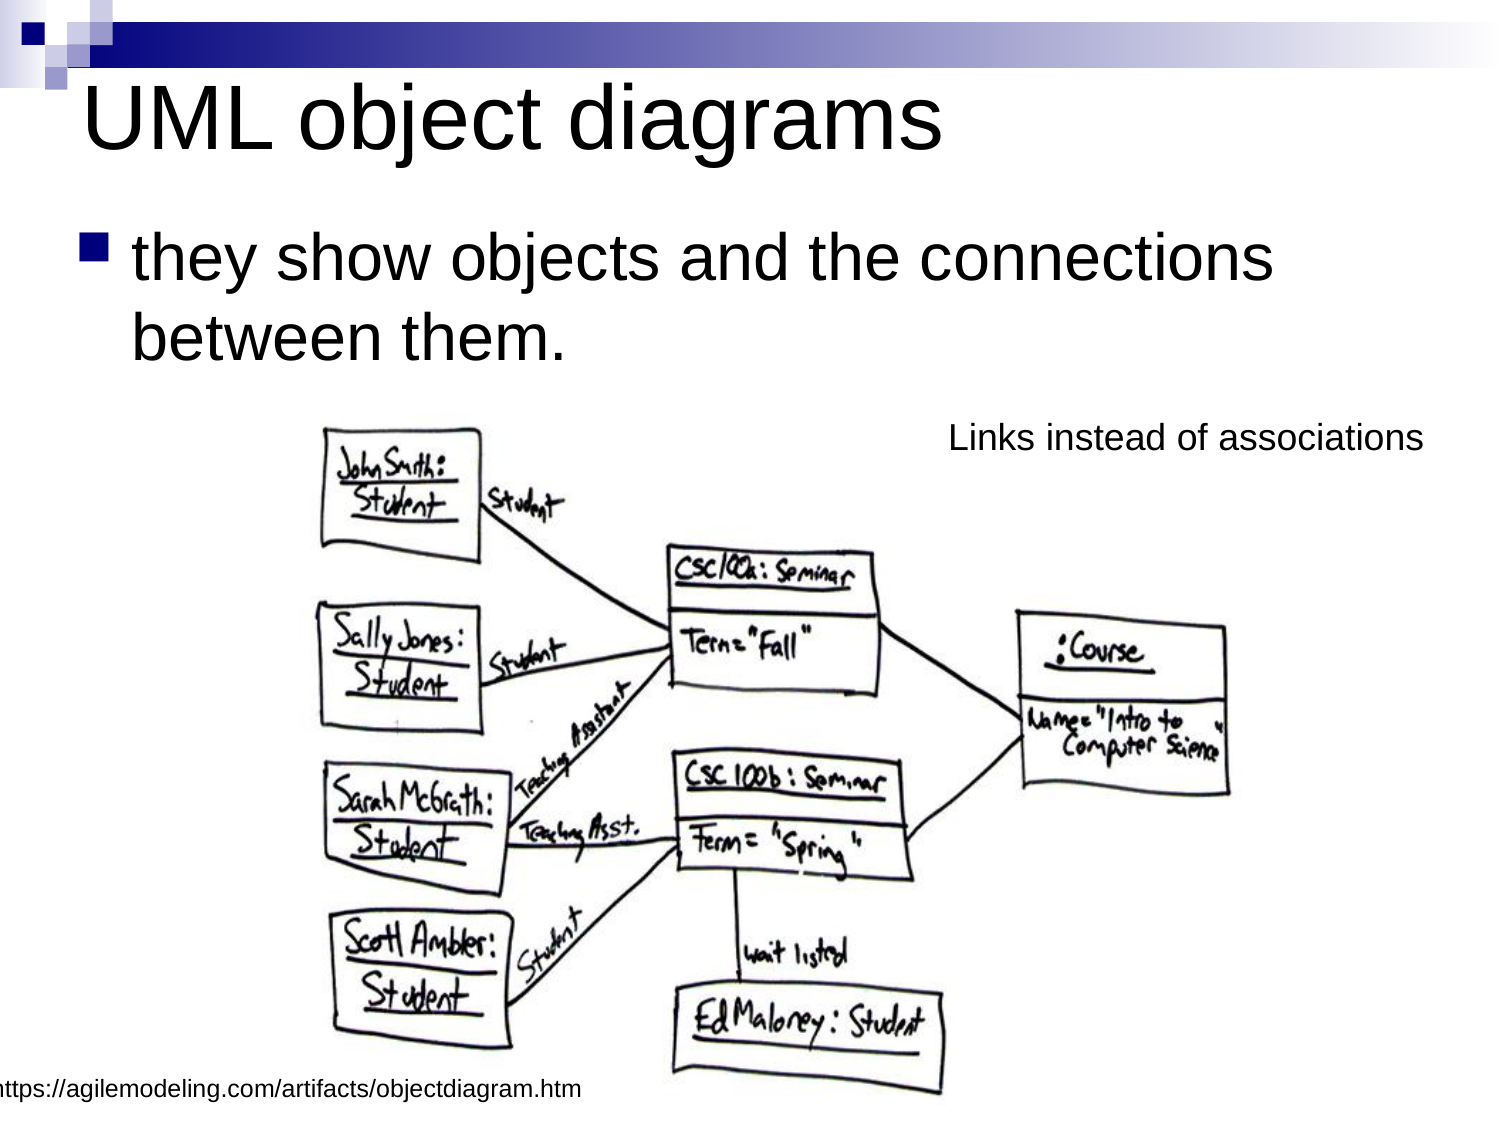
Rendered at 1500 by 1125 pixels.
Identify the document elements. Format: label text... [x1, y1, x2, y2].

list they show objects and the connections between them. [60, 206, 1411, 386]
picture [299, 390, 1260, 1111]
title UML object diagrams [66, 0, 1417, 225]
text_box https://agilemodeling.com/artifacts/objectdiagram.htm [0, 1065, 294, 1110]
text_box Links instead of associations [1264, 405, 1440, 466]
